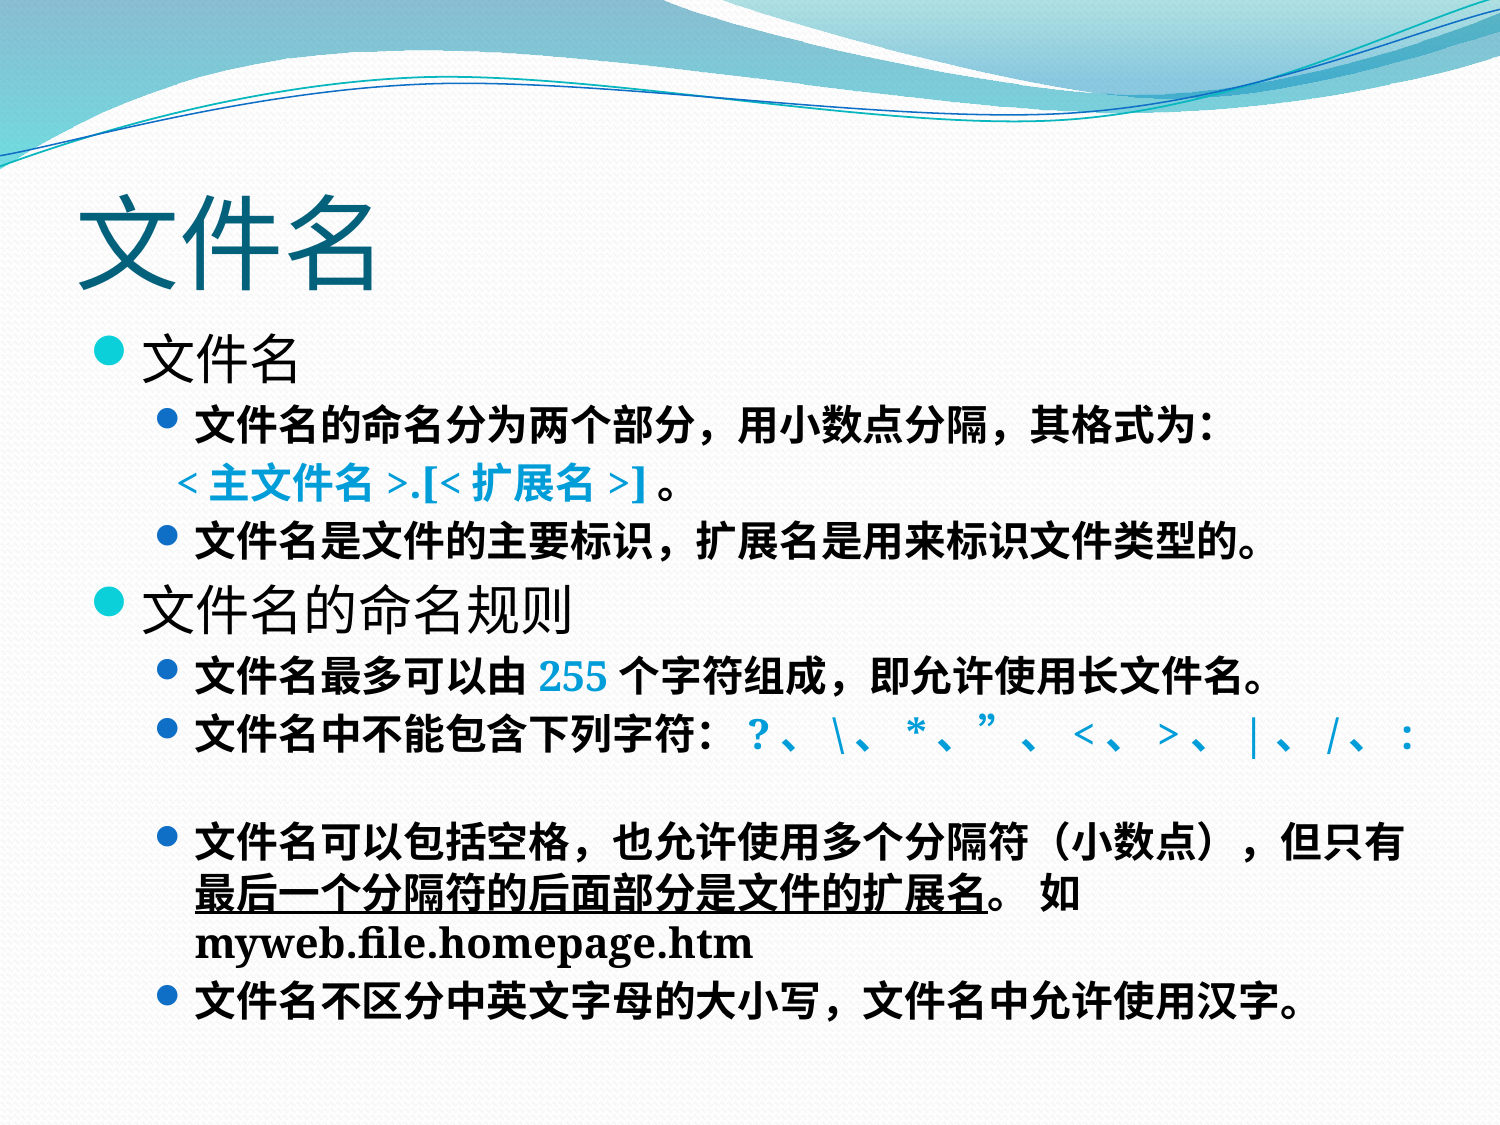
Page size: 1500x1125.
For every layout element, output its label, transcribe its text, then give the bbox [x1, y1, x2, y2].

list 文件名 文件名的命名分为两个部分，用小数点分隔，其格式为： <主文件名>.[<扩展名>]。 文件名是文件的主要标识，扩展名是用来标识文件类型的。 文件名的命名规则 文件名最多可以由255个字符组成，即允许使用长文件名。 文件名中不能包含下列字符：?、\、*、”、<、>、|、/、: 文件名可以包括空格，也允许使用多个分隔符（小数点），但只有最后一个分隔符的后面部分是文件的扩展名。 如myweb.file.homepage.htm 文件名不区分中英文字母的大小写，文件名中允许使用汉字。 [75, 317, 1425, 1059]
title 文件名 [75, 115, 1425, 303]
